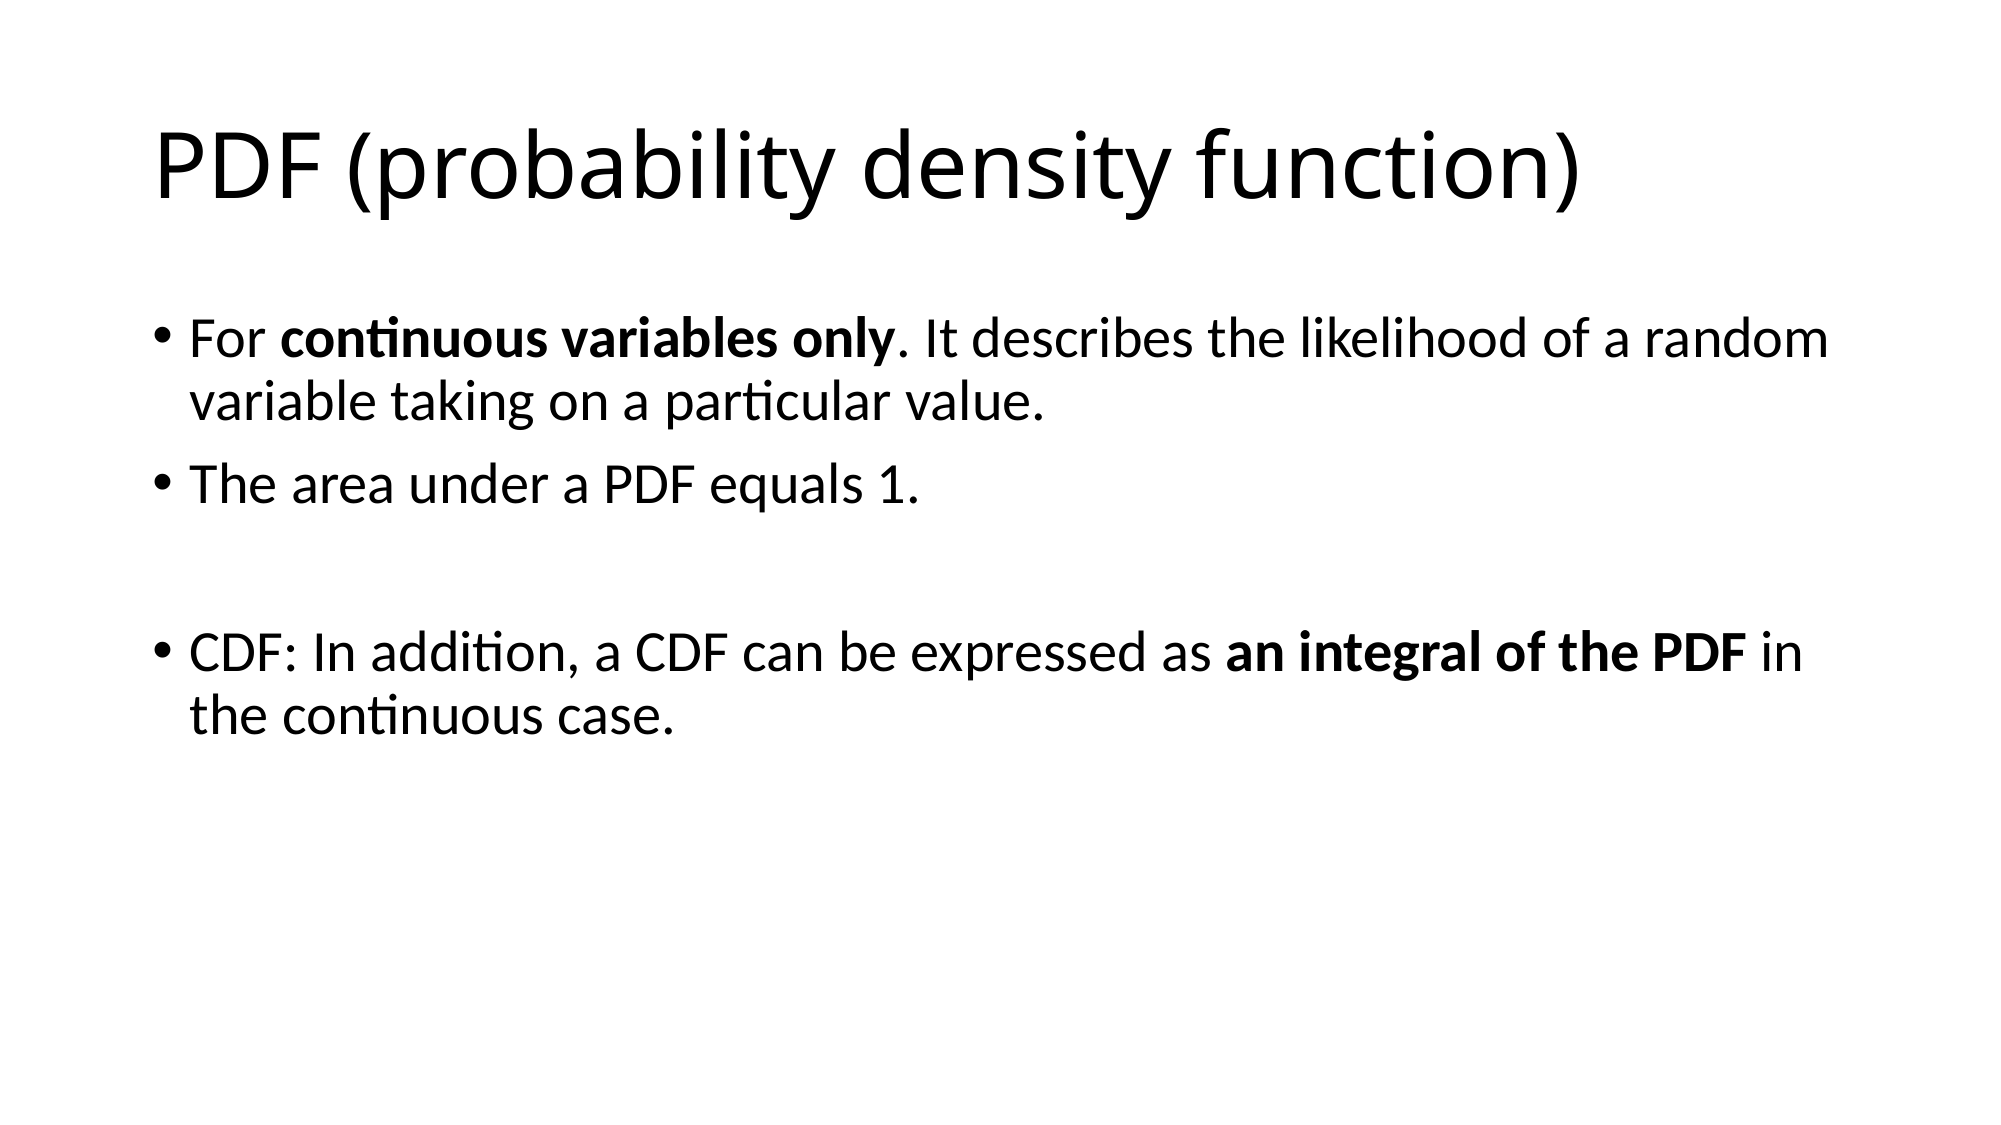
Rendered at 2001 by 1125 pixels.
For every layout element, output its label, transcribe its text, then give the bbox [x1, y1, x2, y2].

title PDF (probability density function) [137, 59, 1863, 278]
list For continuous variables only. It describes the likelihood of a random variable taking on a particular value. The area under a PDF equals 1. CDF: In addition, a CDF can be expressed as an integral of the PDF in the continuous case. [137, 299, 1863, 1014]
